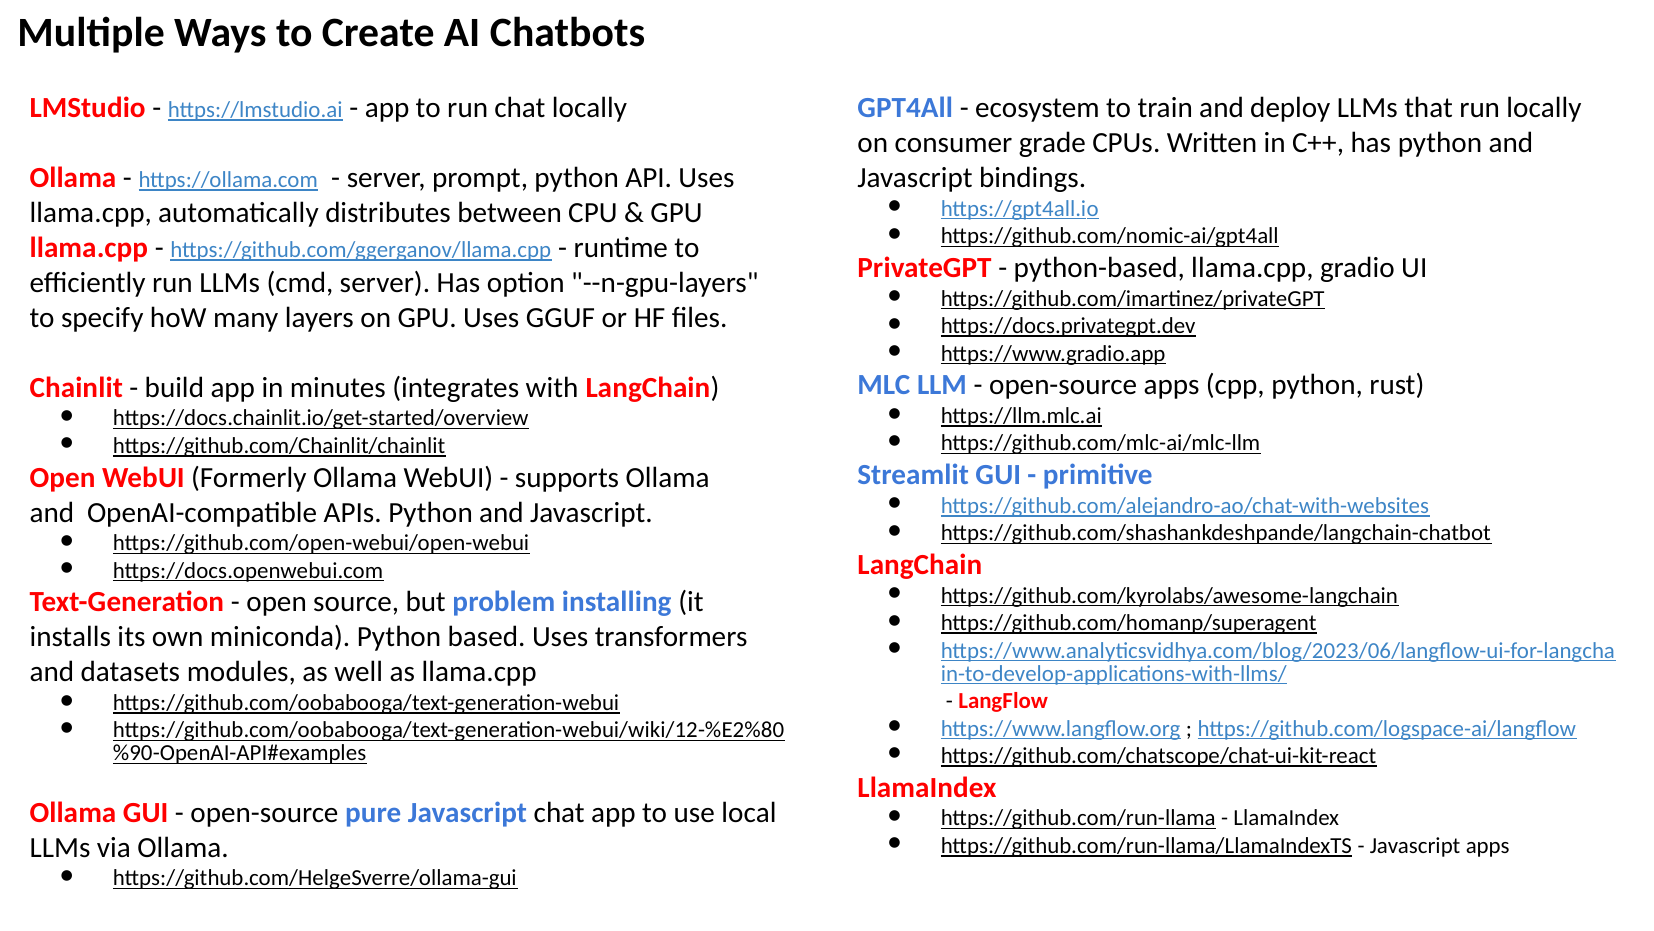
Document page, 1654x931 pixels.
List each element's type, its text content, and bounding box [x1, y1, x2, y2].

text_box Multiple Ways to Create AI Chatbots [12, 0, 761, 59]
text_box GPT4All - ecosystem to train and deploy LLMs that run locally on consumer grade CPUs. Written in C++, has python and Javascript bindings. https://gpt4all.io https://github.com/nomic-ai/gpt4all PrivateGPT - python-based, llama.cpp, gradio UI https://github.com/imartinez/privateGPT https://docs.privategpt.dev https://www.gradio.app MLC LLM - open-source apps (cpp, python, rust) https://llm.mlc.ai https://github.com/mlc-ai/mlc-llm Streamlit GUI - primitive https://github.com/alejandro-ao/chat-with-websites https://github.com/shashankdeshpande/langchain-chatbot LangChain https://github.com/kyrolabs/awesome-langchain https://github.com/homanp/superagent https://www.analyticsvidhya.com/blog/2023/06/langflow-ui-for-langchain-to-develop-applications-with-llms/ - LangFlow https://www.langflow.org ; https://github.com/logspace-ai/langflow https://github.com/chatscope/chat-ui-kit-react LlamaIndex https://github.com/run-llama - LlamaIndex https://github.com/run-llama/LlamaIndexTS - Javascript apps [841, 71, 1634, 852]
text_box LMStudio - https://lmstudio.ai - app to run chat locally Ollama - https://ollama.com - server, prompt, python API. Uses llama.cpp, automatically distributes between CPU & GPU llama.cpp - https://github.com/ggerganov/llama.cpp - runtime to efficiently run LLMs (cmd, server). Has option "--n-gpu-layers" to specify hoW many layers on GPU. Uses GGUF or HF files. Chainlit - build app in minutes (integrates with LangChain) https://docs.chainlit.io/get-started/overview https://github.com/Chainlit/chainlit Open WebUI (Formerly Ollama WebUI) - supports Ollama and OpenAI-compatible APIs. Python and Javascript. https://github.com/open-webui/open-webui https://docs.openwebui.com Text-Generation - open source, but problem installing (it installs its own miniconda). Python based. Uses transformers and datasets modules, as well as llama.cpp https://github.com/oobabooga/text-generation-webui https://github.com/oobabooga/text-generation-webui/wiki/12-%E2%80%90-OpenAI-API#examples Ollama GUI - open-source pure Javascript chat app to use local LLMs via Ollama. https://github.com/HelgeSverre/ollama-gui [12, 71, 806, 884]
